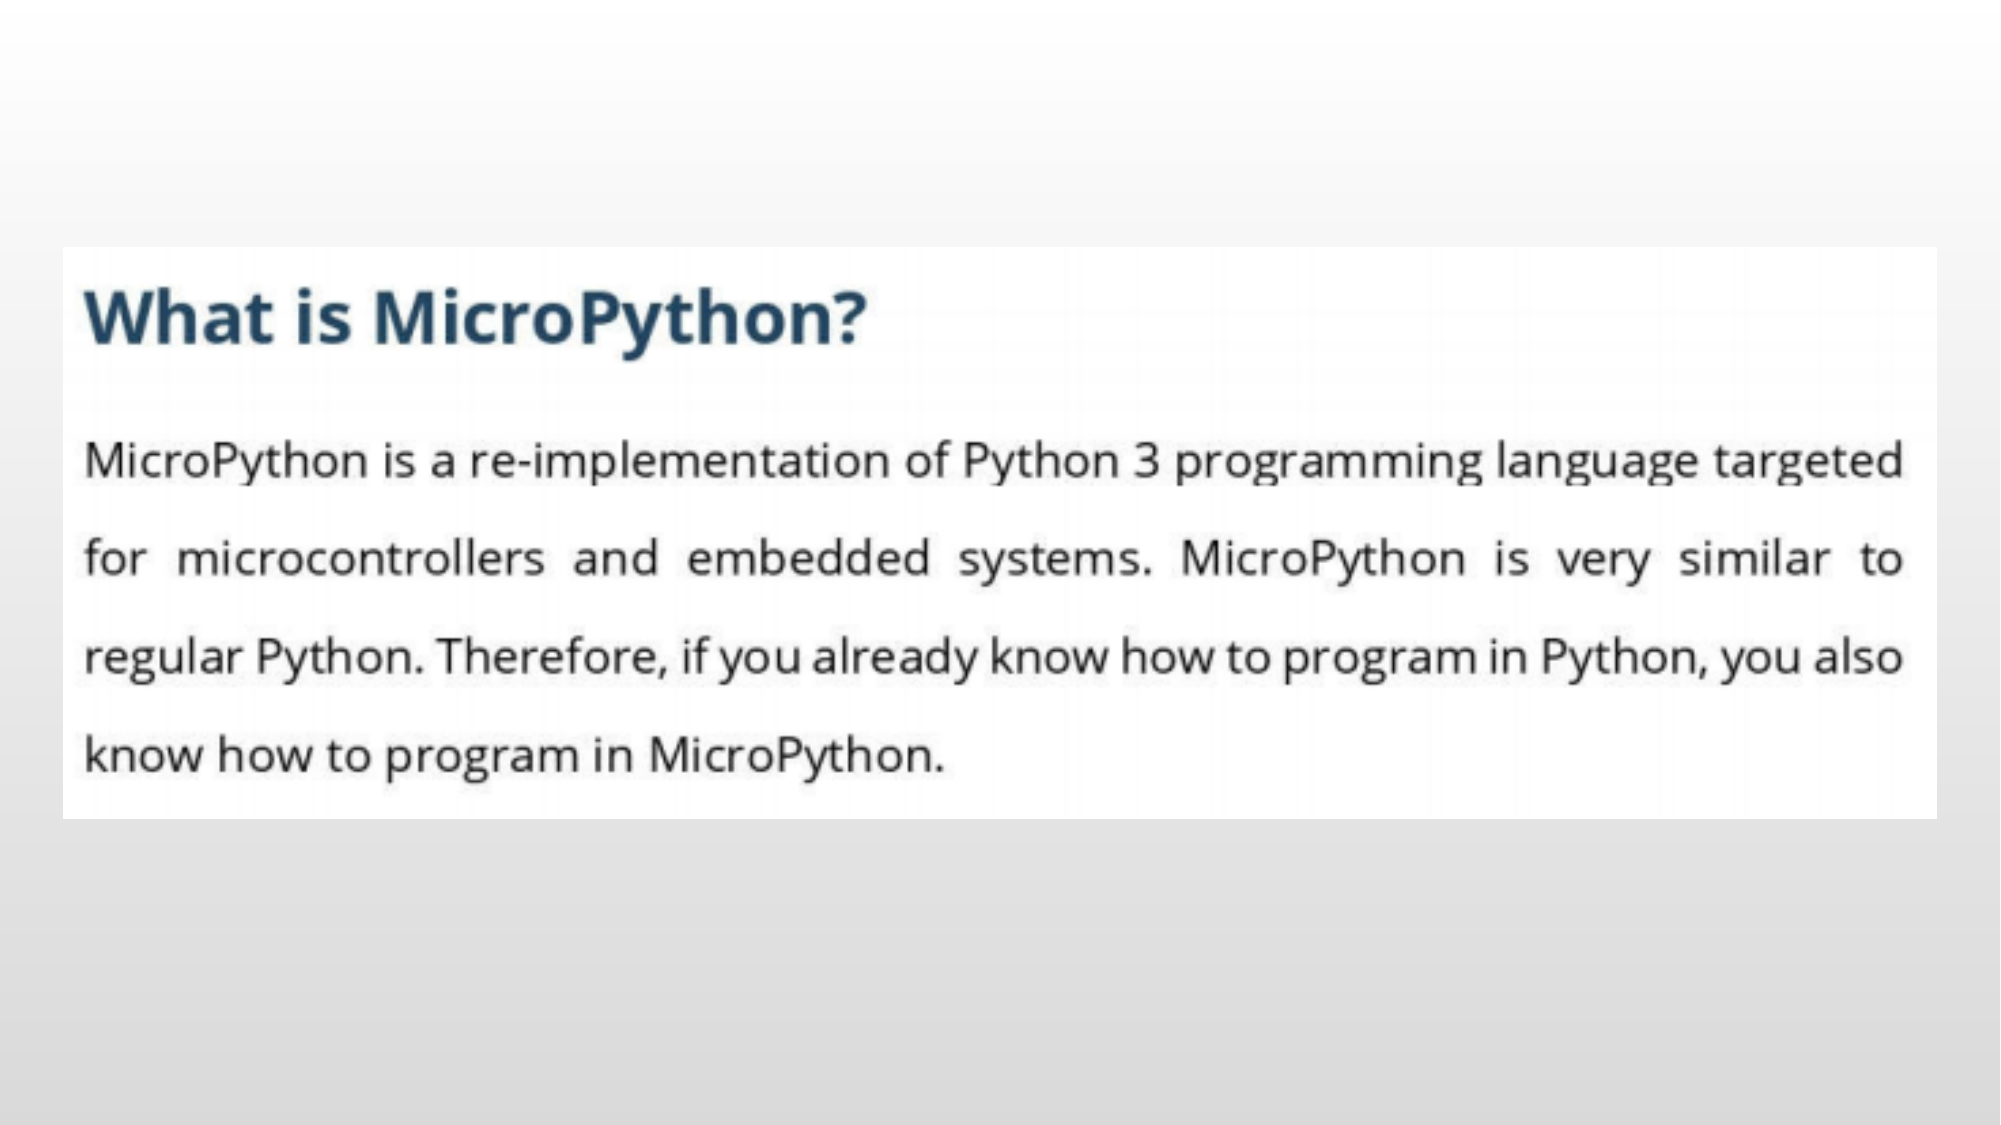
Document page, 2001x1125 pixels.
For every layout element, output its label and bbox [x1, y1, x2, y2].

picture [63, 247, 1937, 819]
